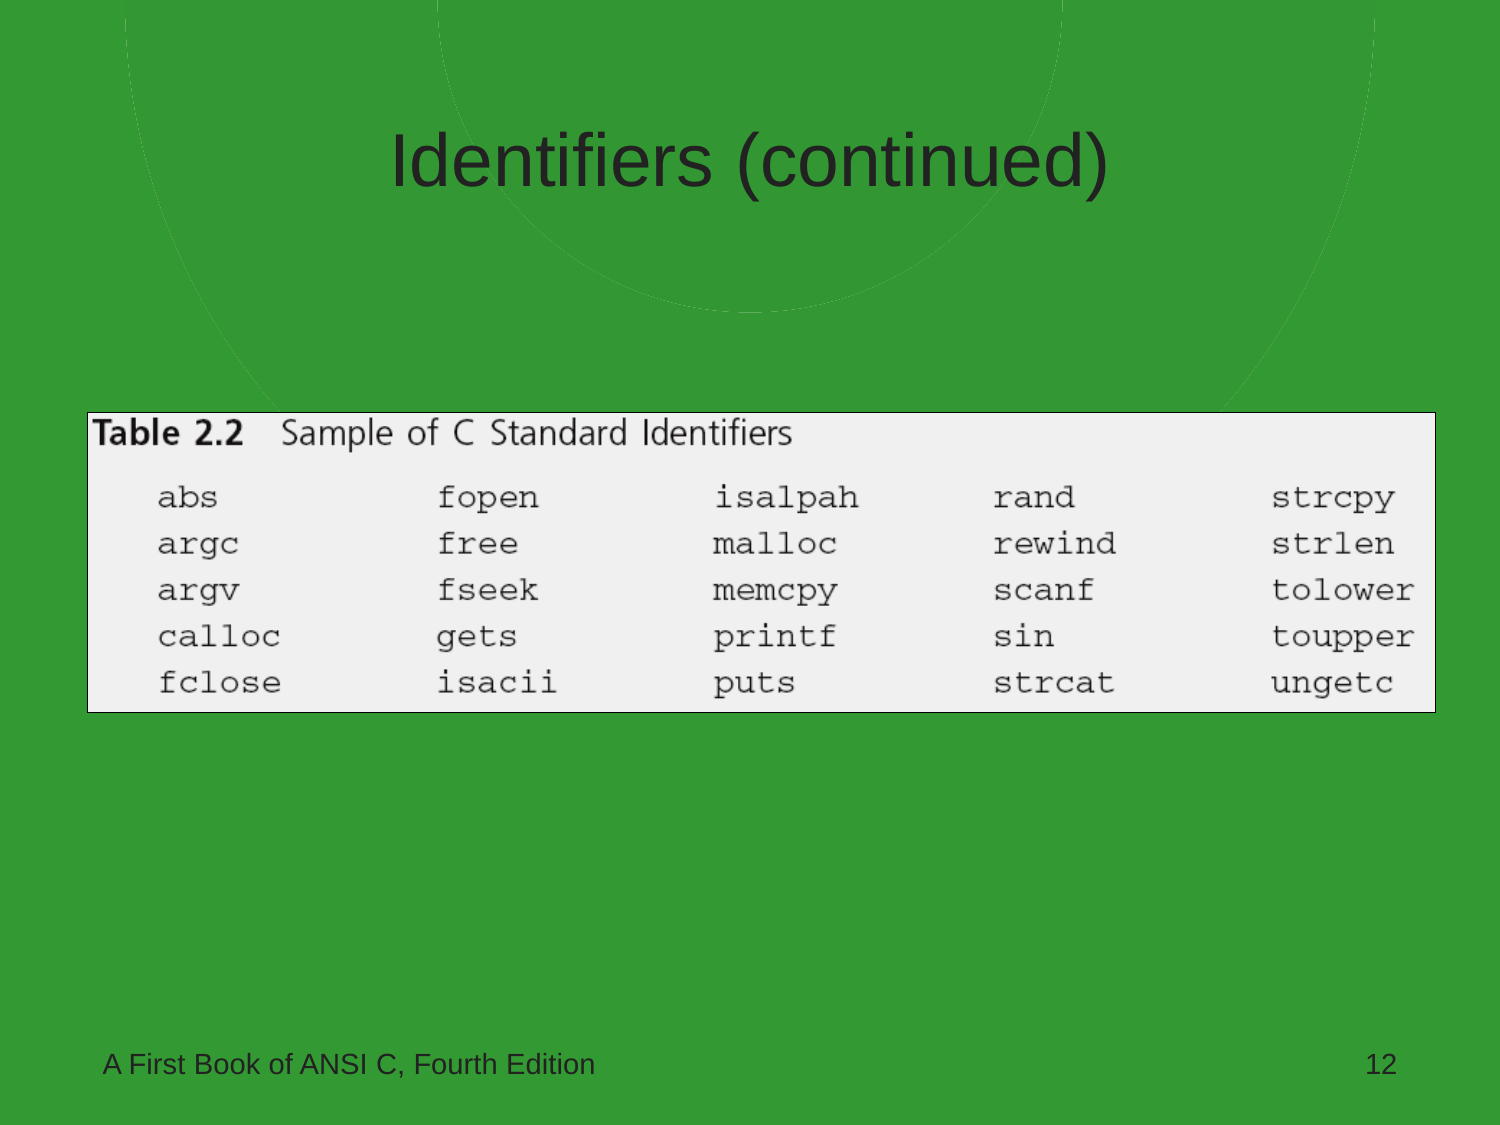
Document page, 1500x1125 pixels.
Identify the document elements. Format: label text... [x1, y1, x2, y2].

title Identifiers (continued) [87, 62, 1413, 250]
slide_number 12 [1074, 1037, 1413, 1101]
picture [87, 412, 1436, 713]
footer A First Book of ANSI C, Fourth Edition [87, 1037, 1051, 1101]
